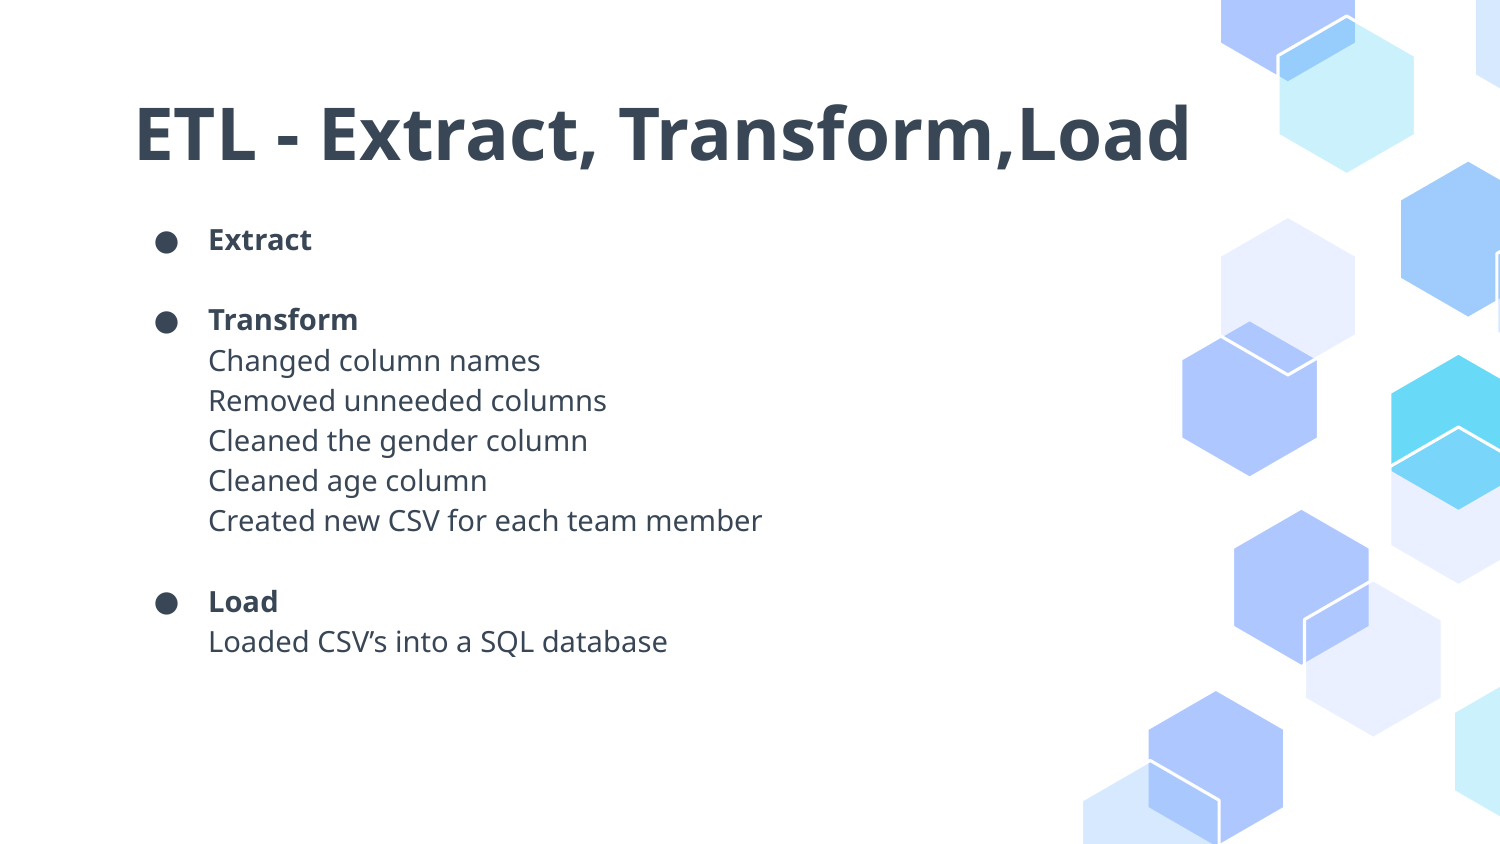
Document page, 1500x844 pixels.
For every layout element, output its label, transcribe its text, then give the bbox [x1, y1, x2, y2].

subtitle Extract Transform Changed column names Removed unneeded columns Cleaned the gender column Cleaned age column Created new CSV for each team member Load Loaded CSV’s into a SQL database [118, 201, 1076, 822]
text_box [1081, 0, 1500, 844]
title ETL - Extract, Transform,Load [118, 72, 1076, 167]
